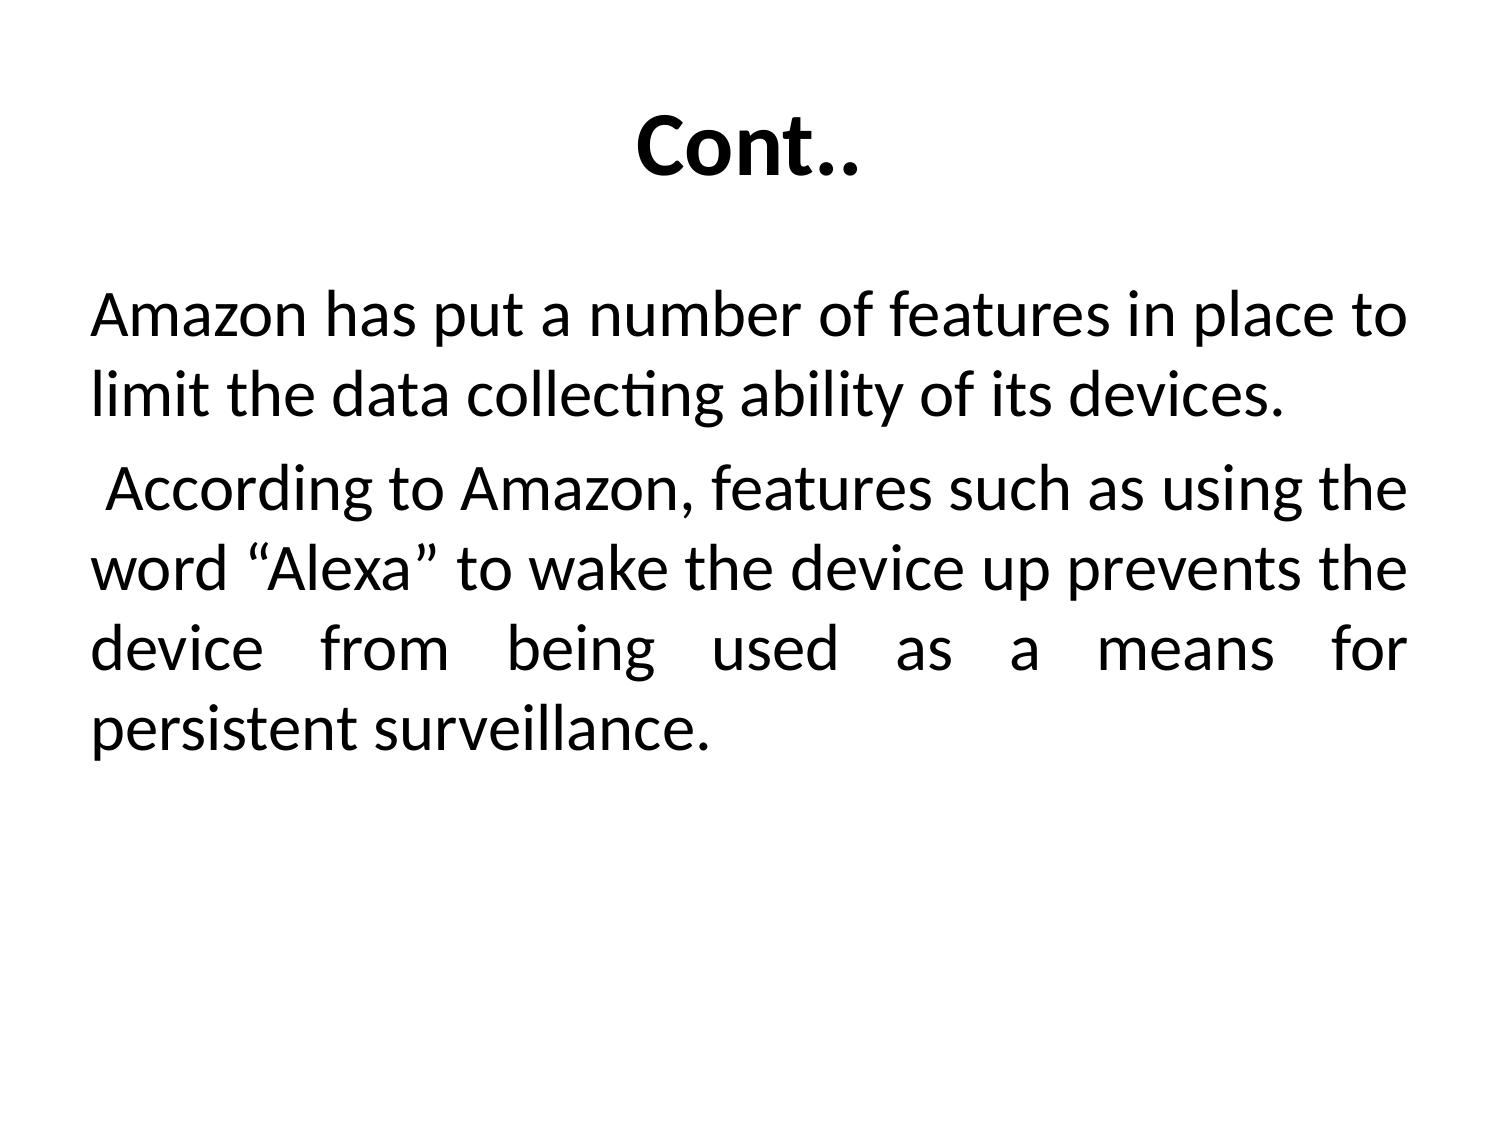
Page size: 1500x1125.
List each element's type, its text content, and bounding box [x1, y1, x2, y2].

title Cont.. [75, 45, 1425, 233]
list Amazon has put a number of features in place to limit the data collecting ability of its devices. According to Amazon, features such as using the word “Alexa” to wake the device up prevents the device from being used as a means for persistent surveillance. [75, 262, 1425, 1005]
